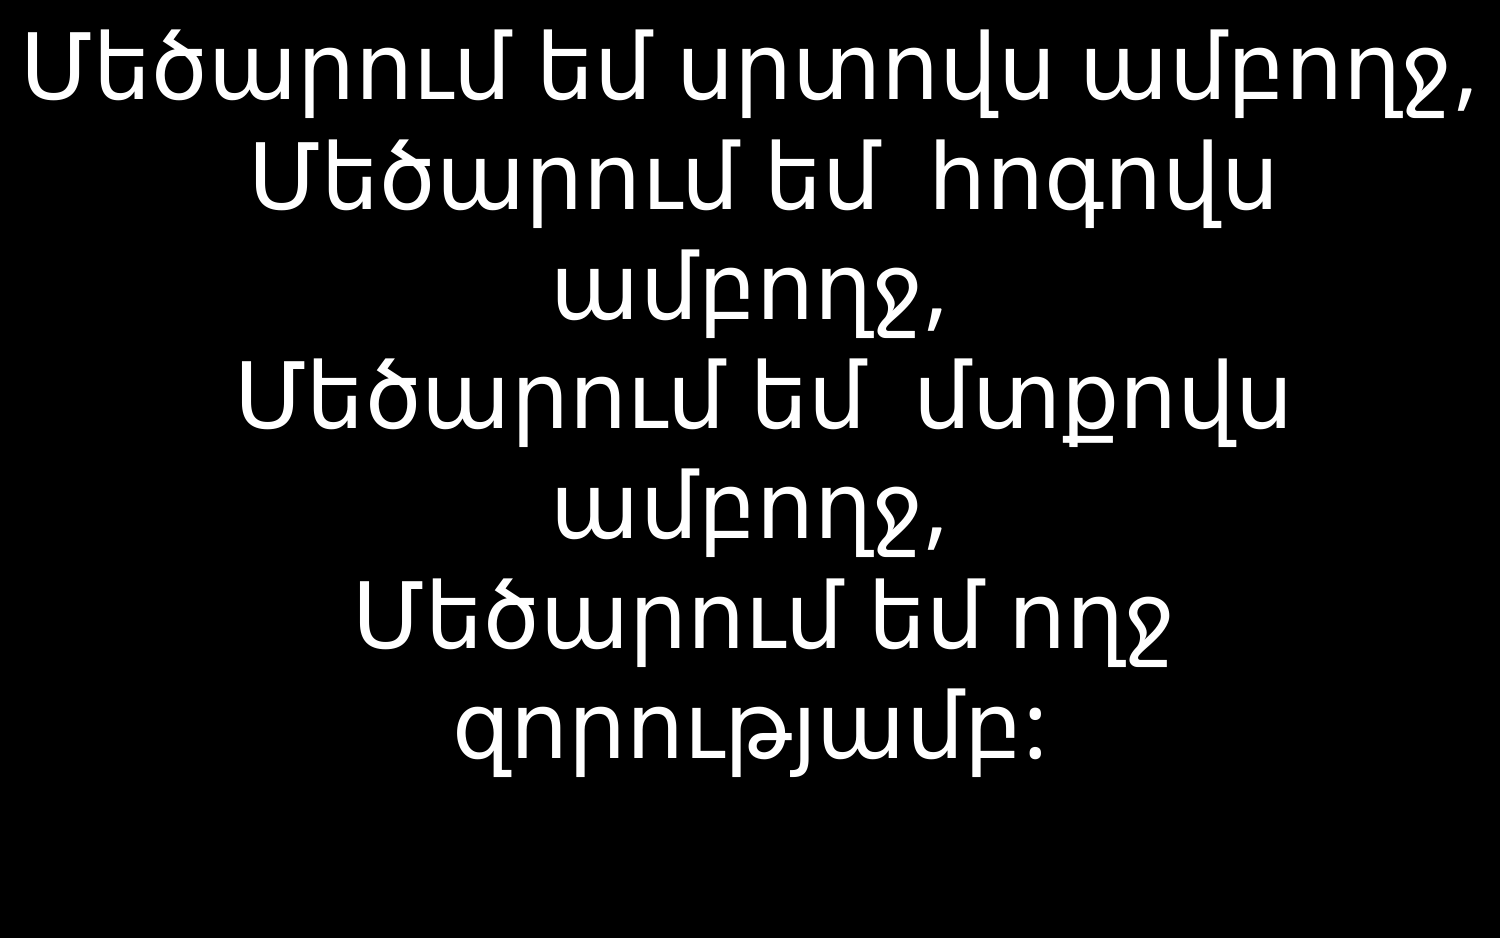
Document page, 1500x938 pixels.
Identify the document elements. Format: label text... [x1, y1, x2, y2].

title Մեծարում եմ սրտովս ամբողջ, Մեծարում եմ հոգովս ամբողջ, Մեծարում եմ մտքովս ամբողջ, Մեծարում եմ ողջ զորությամբ: [0, 0, 1500, 938]
